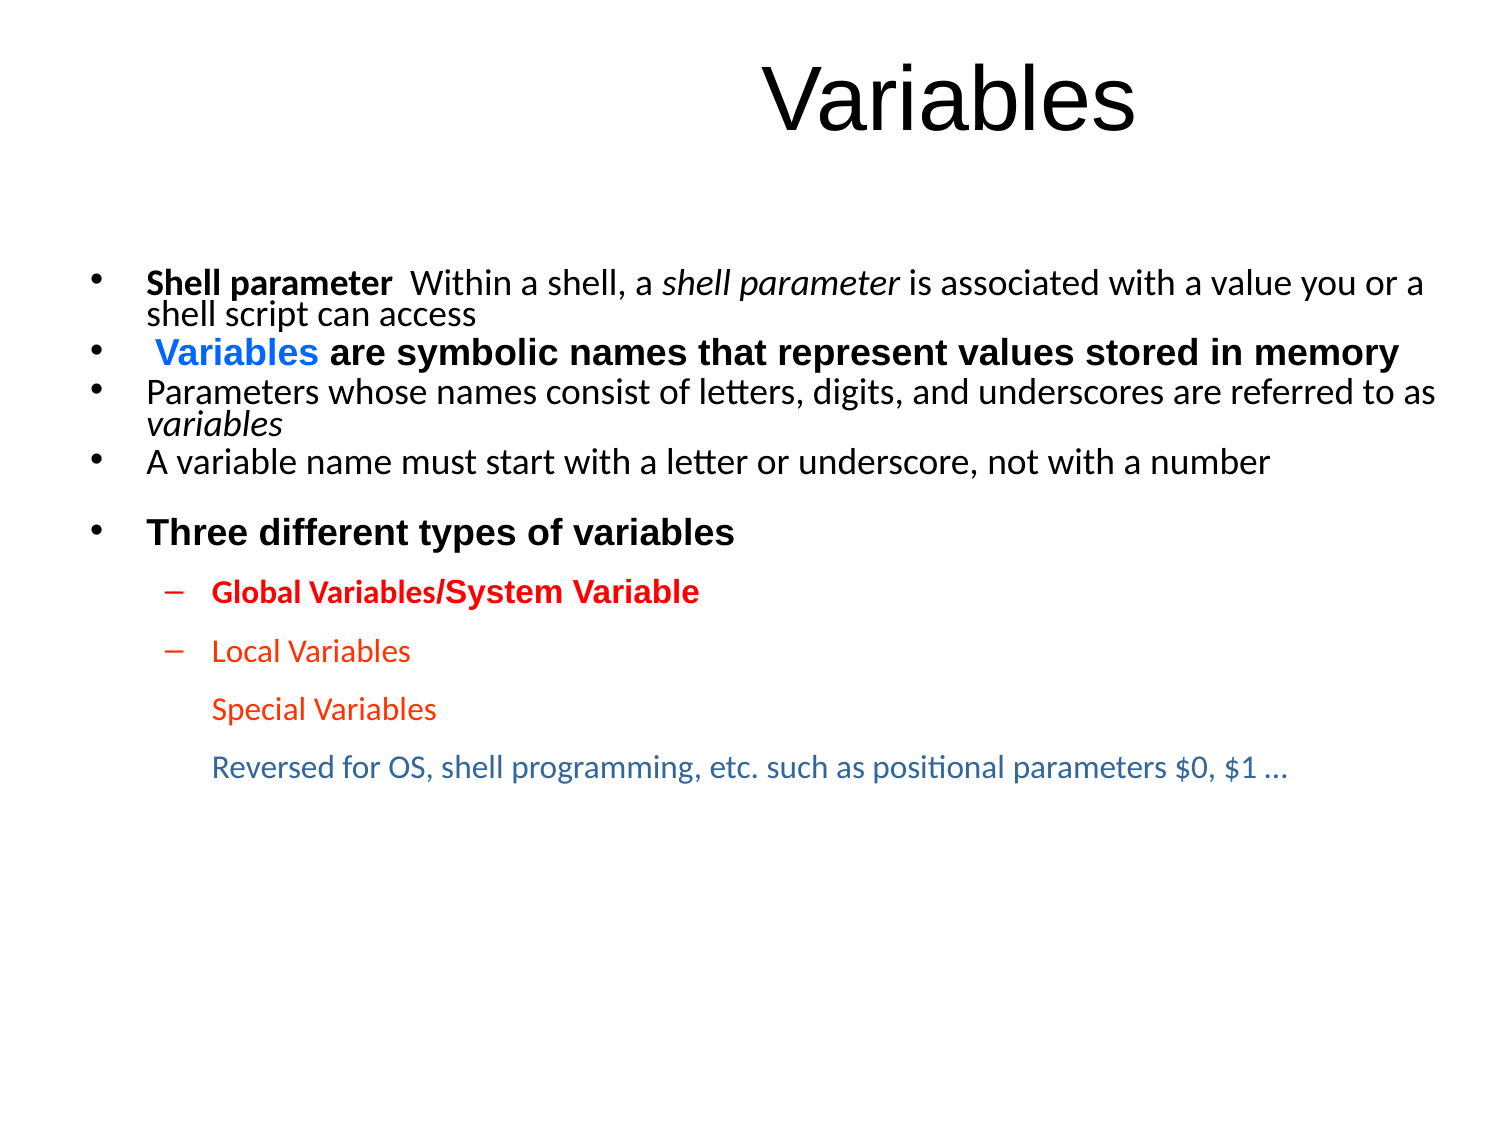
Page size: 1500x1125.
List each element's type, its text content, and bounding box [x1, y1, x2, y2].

title Variables [425, 0, 1500, 188]
list Shell parameter Within a shell, a shell parameter is associated with a value you or a shell script can access Variables are symbolic names that represent values stored in memory Parameters whose names consist of letters, digits, and underscores are referred to as variables A variable name must start with a letter or underscore, not with a number Three different types of variables Global Variables/System Variable Local Variables Special Variables Reversed for OS, shell programming, etc. such as positional parameters $0, $1 … [75, 262, 1500, 1048]
